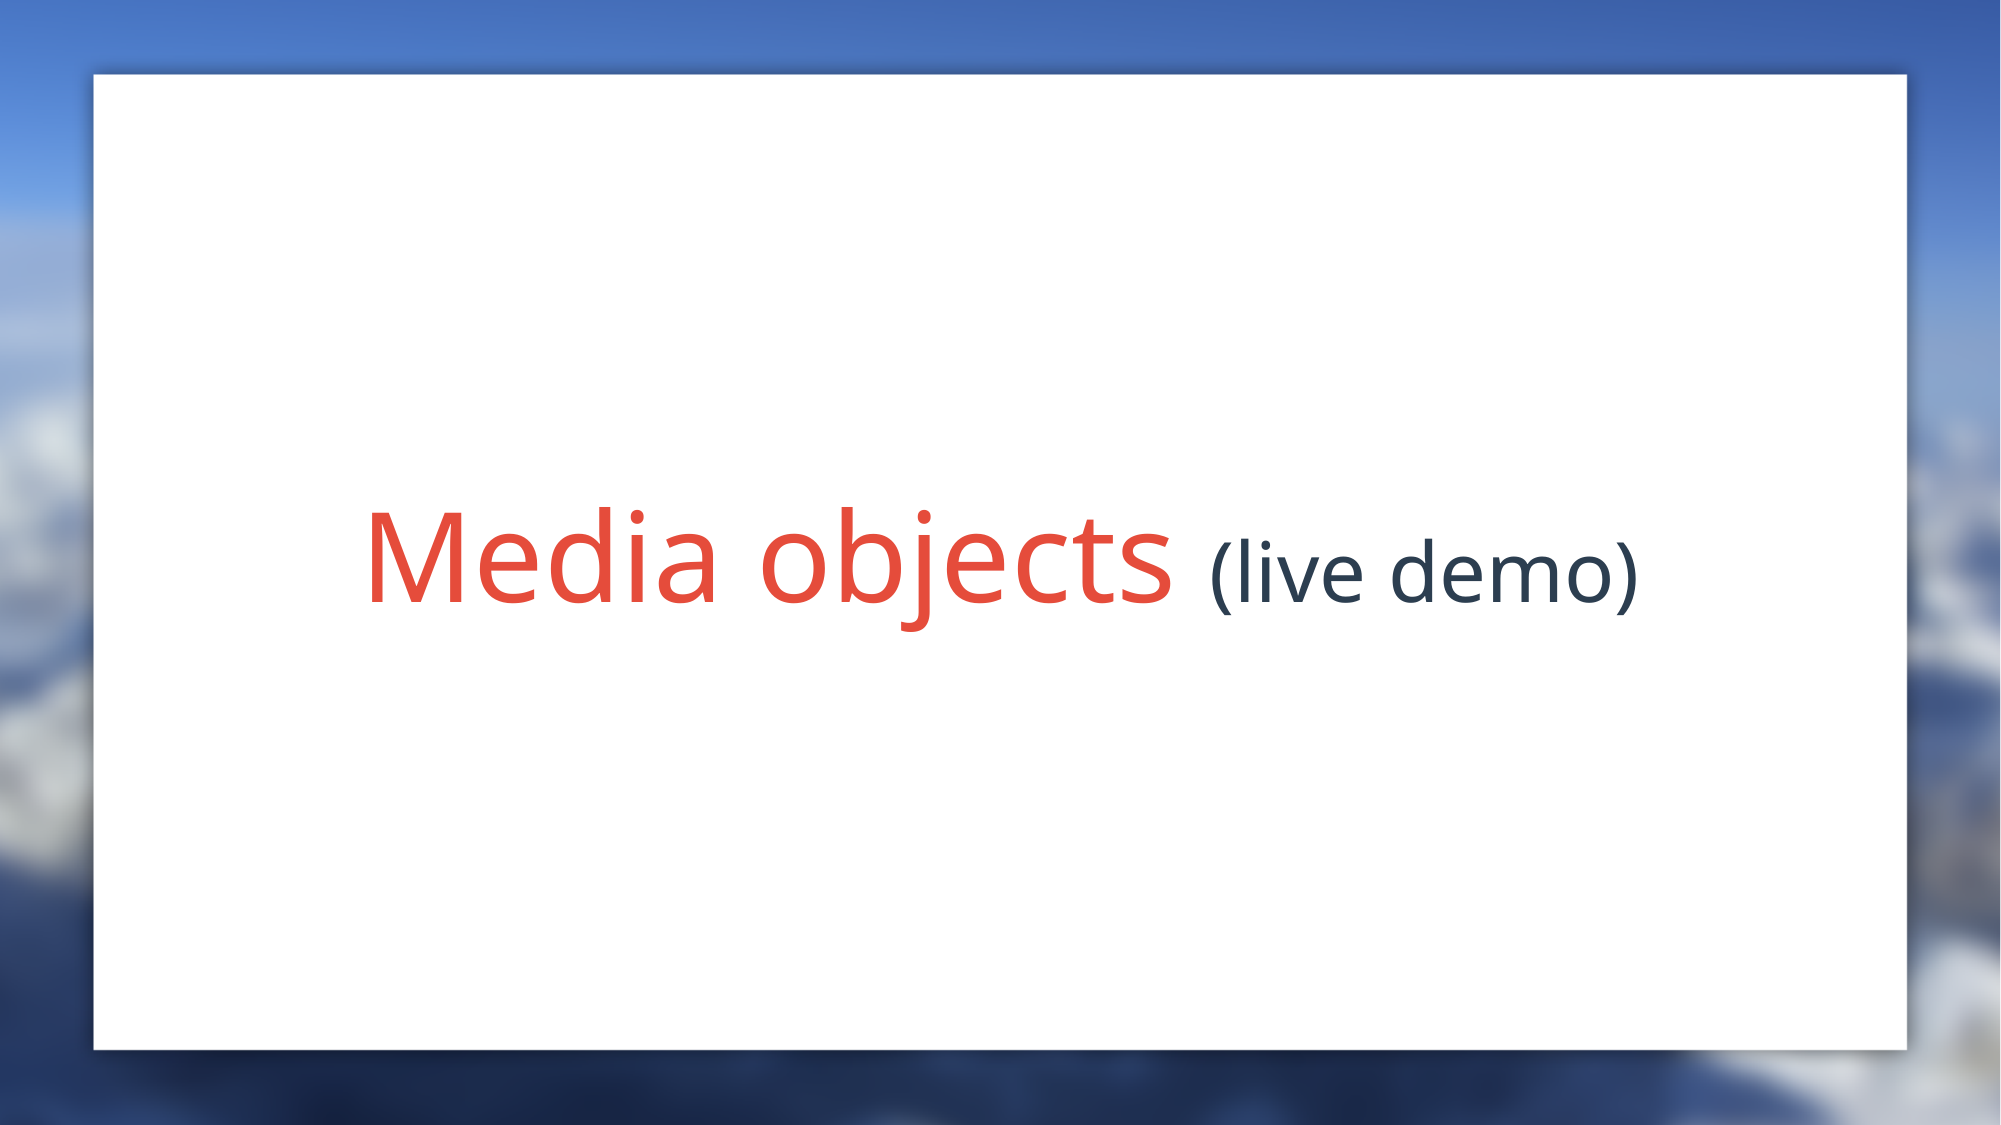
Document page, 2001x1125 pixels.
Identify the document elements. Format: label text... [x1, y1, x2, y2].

title Media objects (live demo) [249, 366, 1750, 759]
picture [0, 0, 2001, 1125]
